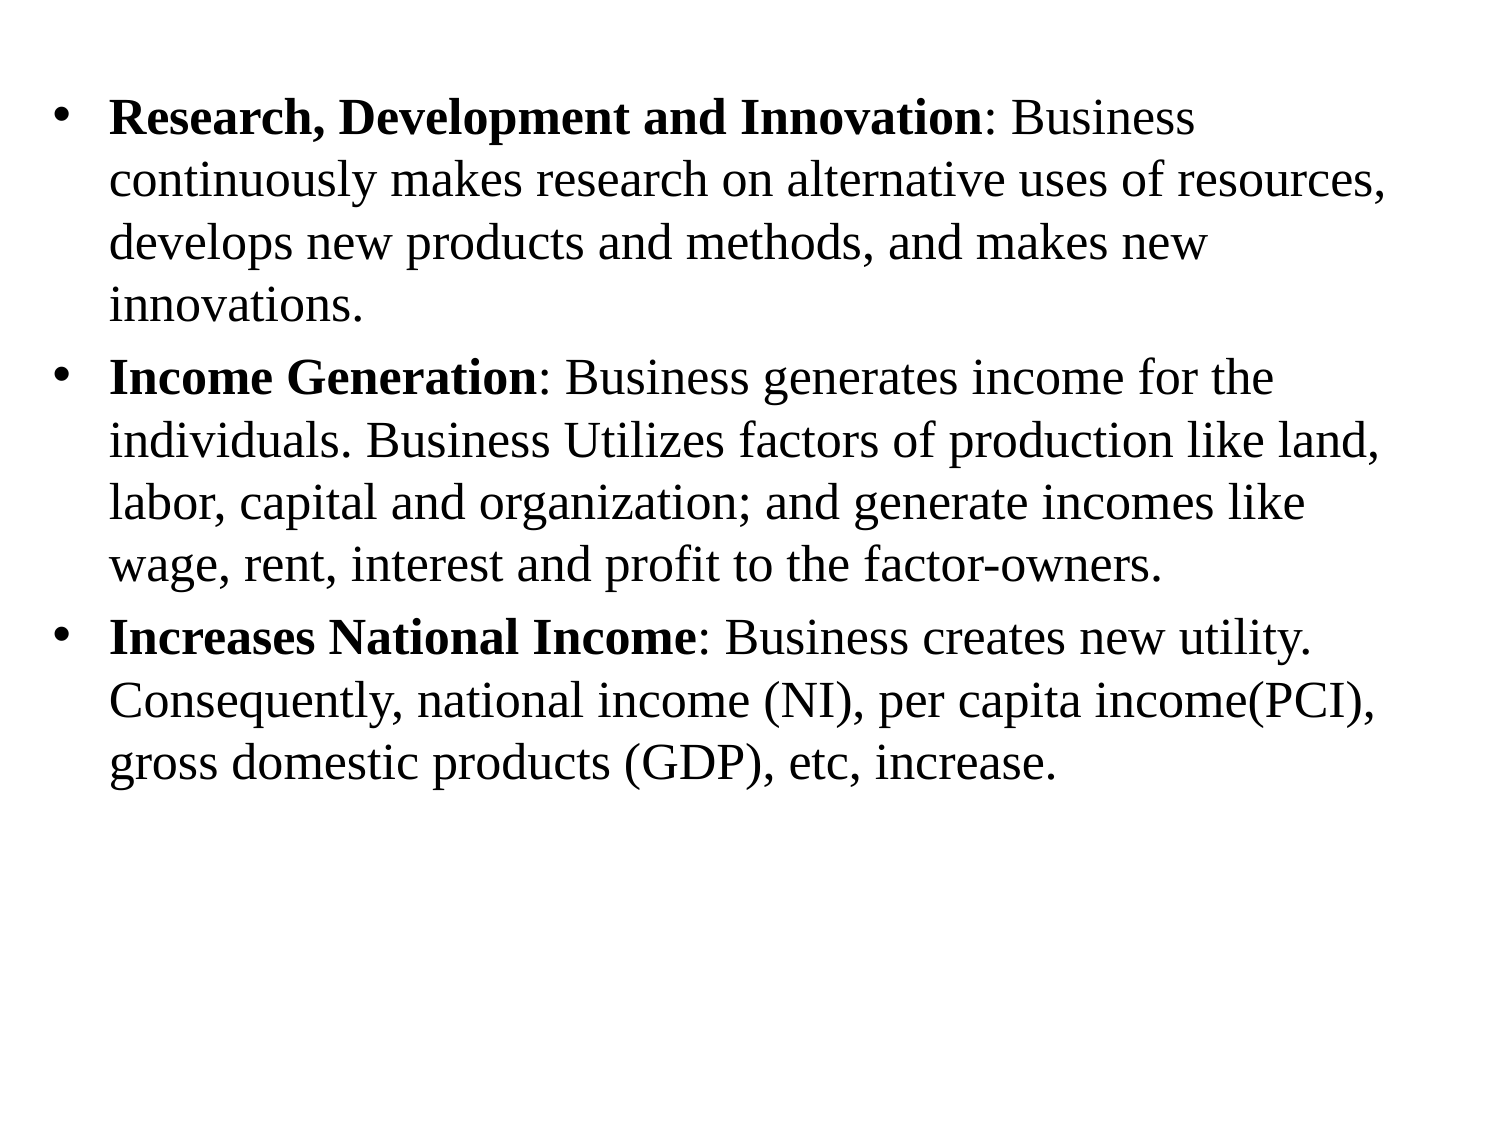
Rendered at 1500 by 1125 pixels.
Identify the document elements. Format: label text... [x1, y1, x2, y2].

list Research, Development and Innovation: Business continuously makes research on alternative uses of resources, develops new products and methods, and makes new innovations. Income Generation: Business generates income for the individuals. Business Utilizes factors of production like land, labor, capital and organization; and generate incomes like wage, rent, interest and profit to the factor-owners. Increases National Income: Business creates new utility. Consequently, national income (NI), per capita income(PCI), gross domestic products (GDP), etc, increase. [37, 75, 1425, 1063]
